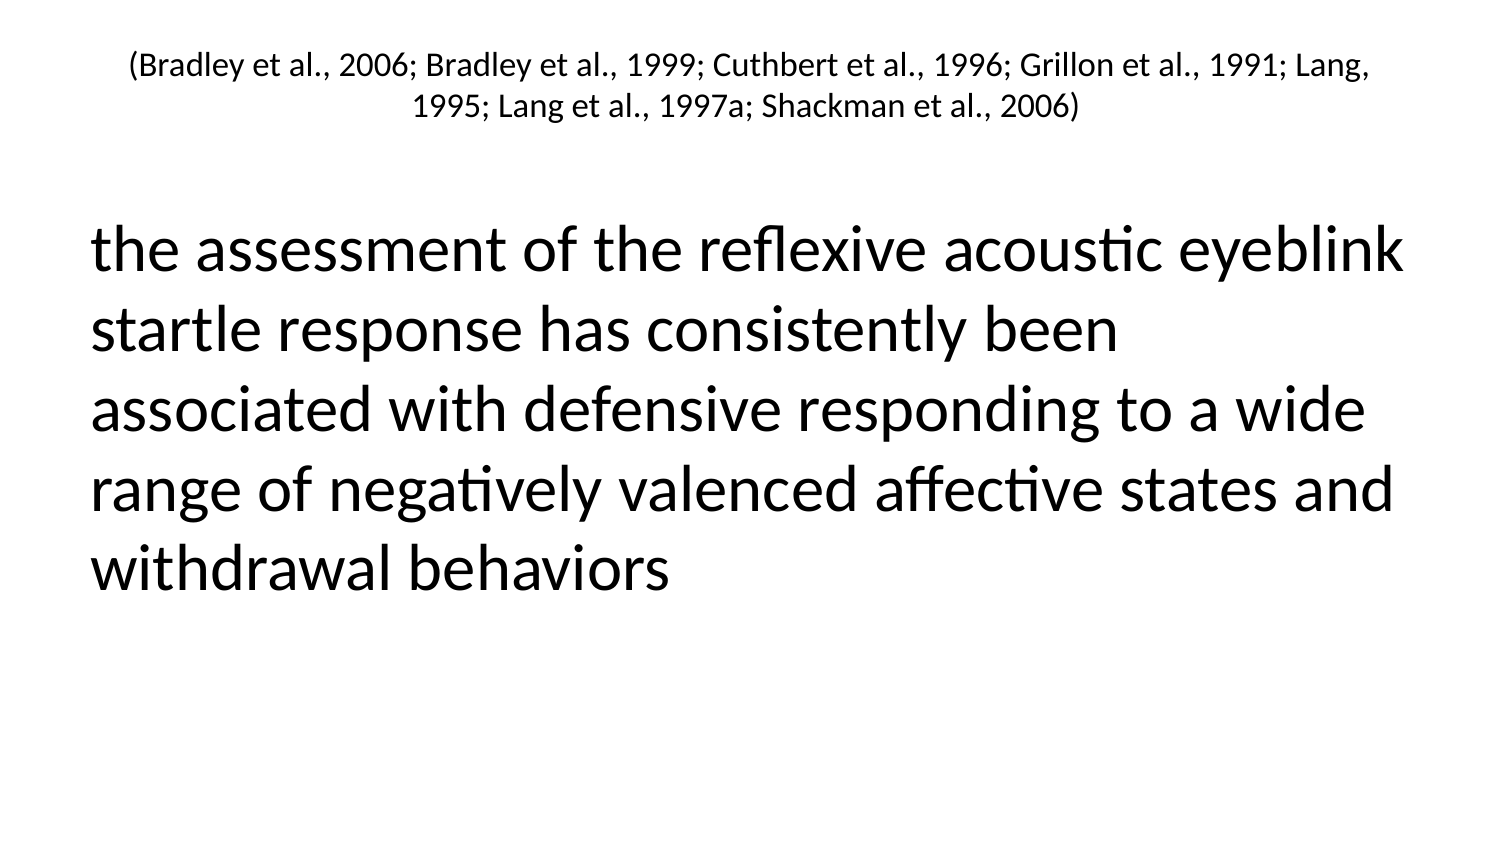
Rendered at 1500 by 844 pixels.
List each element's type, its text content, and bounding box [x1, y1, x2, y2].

title (Bradley et al., 2006; Bradley et al., 1999; Cuthbert et al., 1996; Grillon et al., 1991; Lang, 1995; Lang et al., 1997a; Shackman et al., 2006) [75, 33, 1425, 175]
list the assessment of the reflexive acoustic eyeblink startle response has consistently been associated with defensive responding to a wide range of negatively valenced affective states and withdrawal behaviors [75, 196, 1425, 754]
